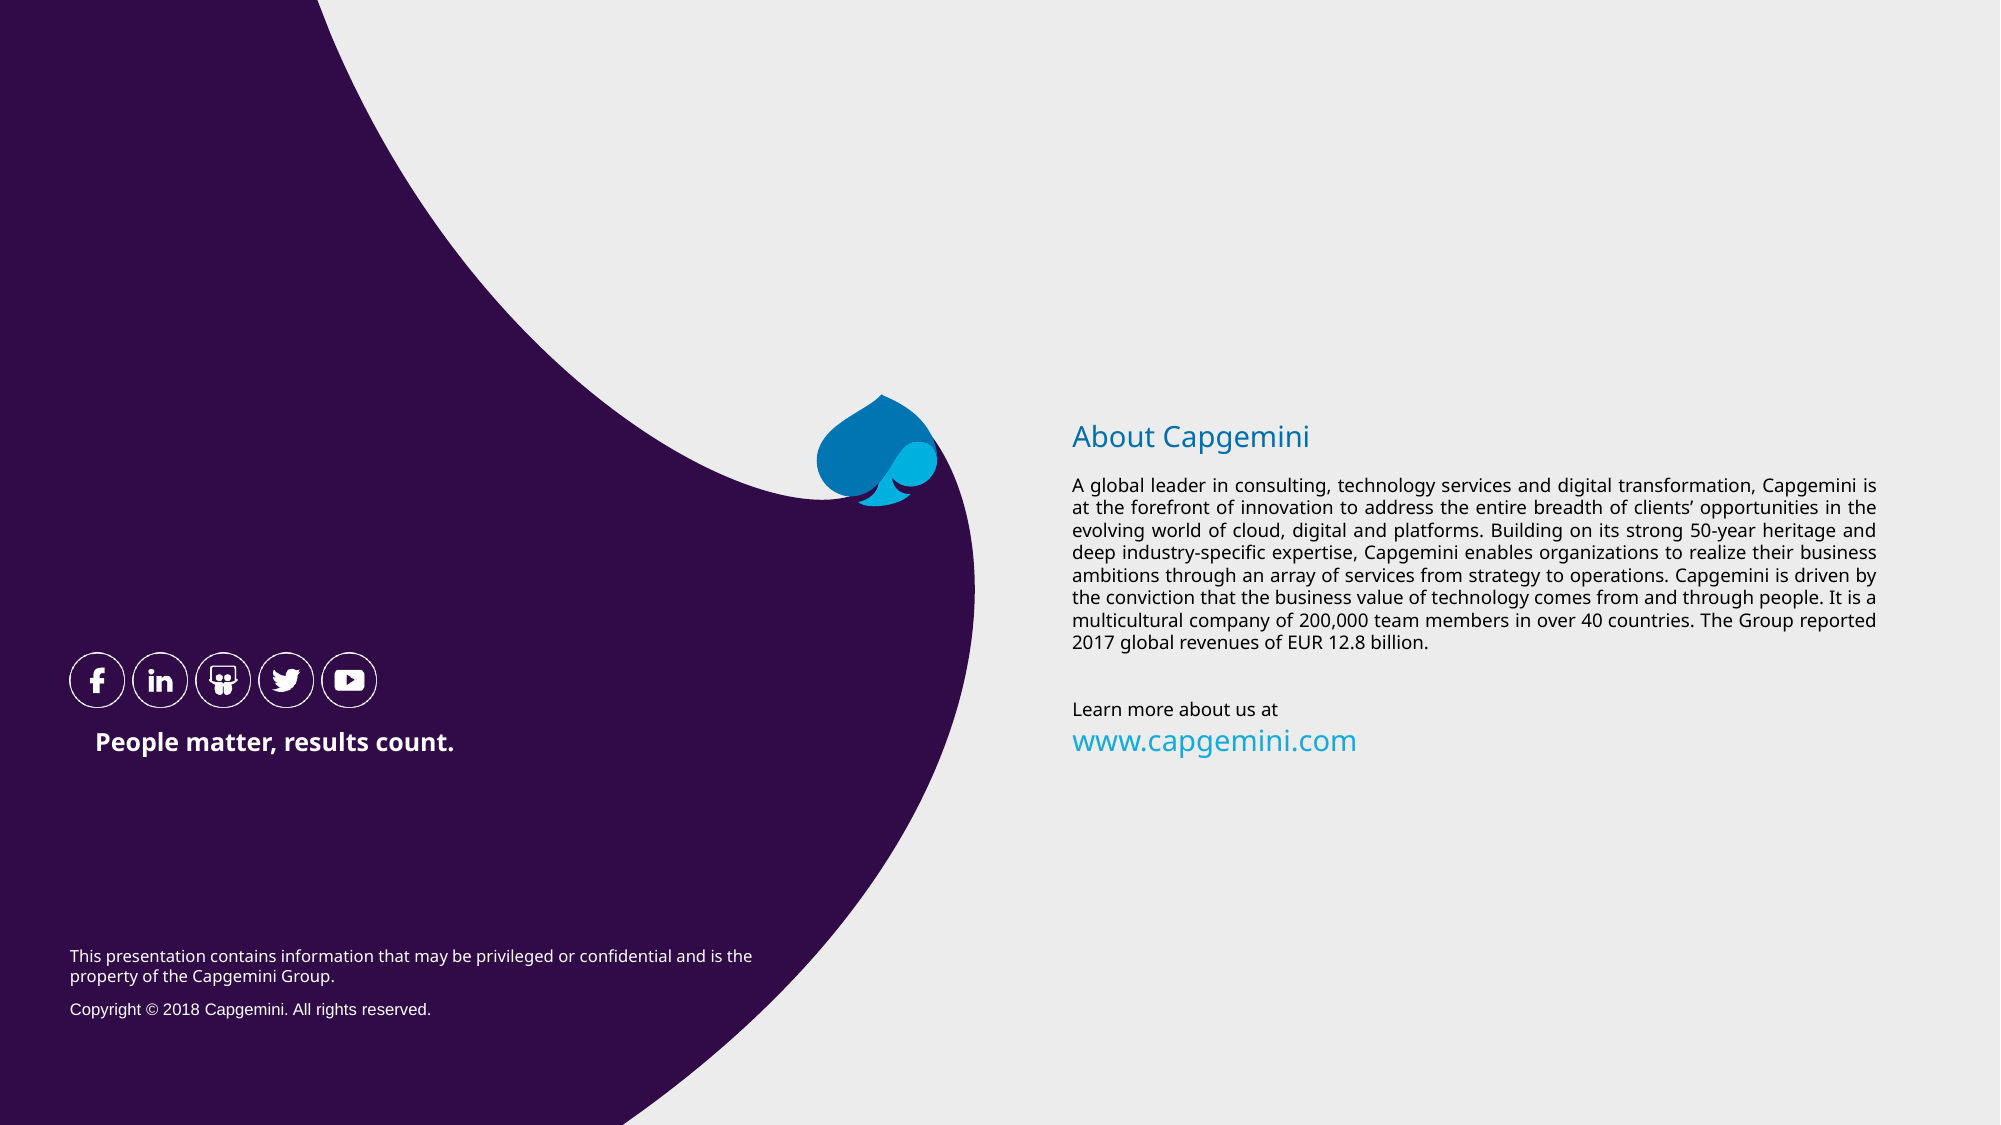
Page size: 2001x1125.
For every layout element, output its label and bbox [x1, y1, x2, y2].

picture [69, 652, 125, 708]
picture [195, 652, 251, 708]
picture [258, 652, 314, 708]
picture [321, 652, 377, 708]
picture [132, 652, 188, 708]
